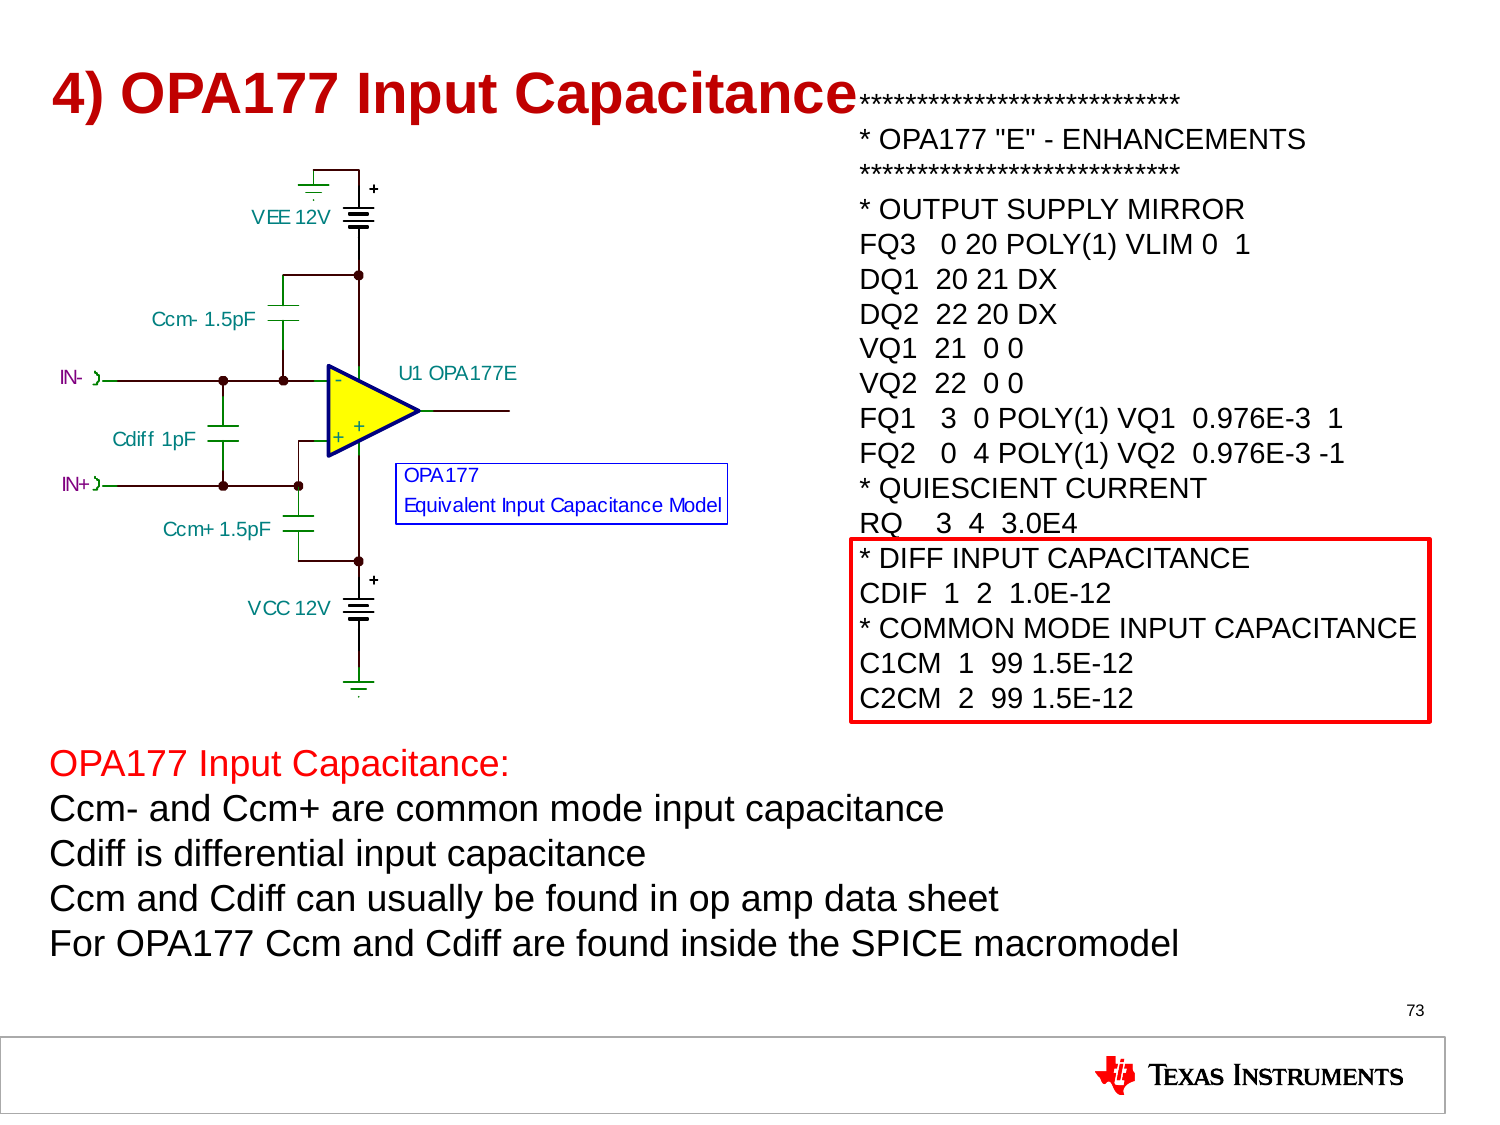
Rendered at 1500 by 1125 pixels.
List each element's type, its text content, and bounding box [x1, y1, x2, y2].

picture [1095, 1056, 1403, 1095]
text_box **************************** * OPA177 "E" - ENHANCEMENTS **************************** * OUTPUT SUPPLY MIRROR FQ3 0 20 POLY(1) VLIM 0 1 DQ1 20 21 DX DQ2 22 20 DX VQ1 21 0 0 VQ2 22 0 0 FQ1 3 0 POLY(1) VQ1 0.976E-3 1 FQ2 0 4 POLY(1) VQ2 0.976E-3 -1 * QUIESCIENT CURRENT RQ 3 4 3.0E4 * DIFF INPUT CAPACITANCE CDIF 1 2 1.0E-12 * COMMON MODE INPUT CAPACITANCE C1CM 1 99 1.5E-12 C2CM 2 99 1.5E-12 [844, 77, 1441, 722]
text_box [849, 537, 1432, 724]
text_box OPA177 Input Capacitance: Ccm- and Ccm+ are common mode input capacitance Cdiff is differential input capacitance Ccm and Cdiff can usually be found in op amp data sheet For OPA177 Ccm and Cdiff are found inside the SPICE macromodel [34, 731, 1479, 972]
text_box 4) OPA177 Input Capacitance [37, 23, 1426, 157]
text_box <number> [1089, 992, 1440, 1027]
picture [21, 130, 768, 735]
